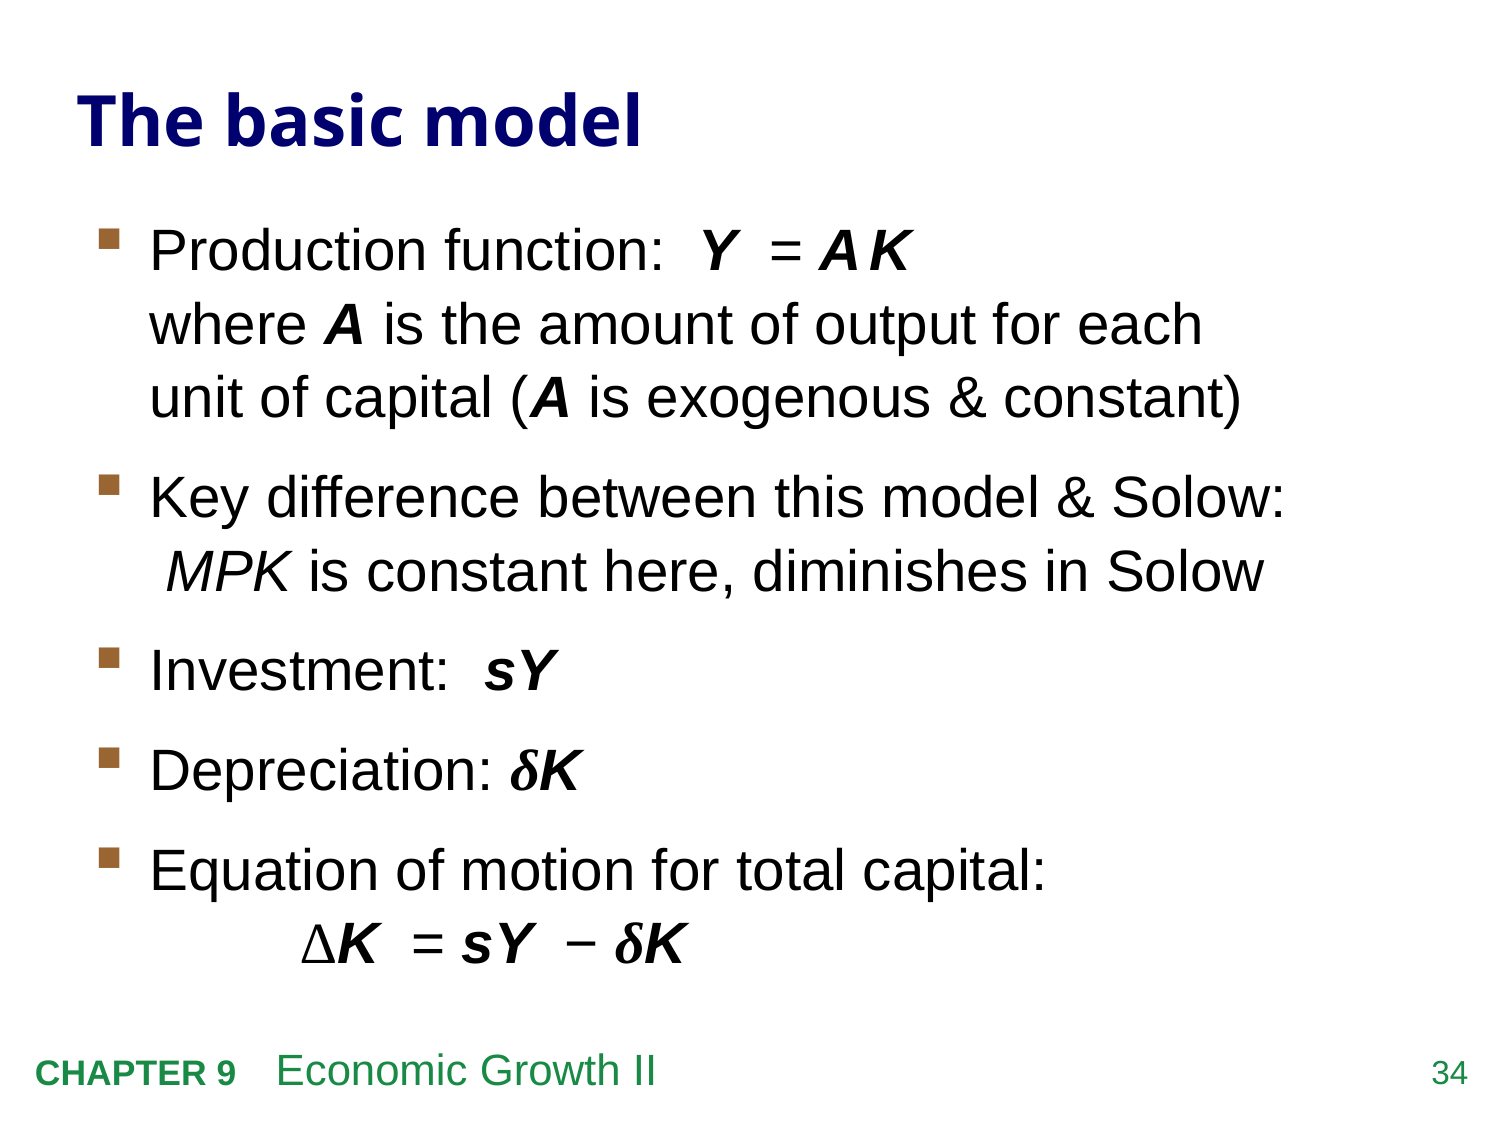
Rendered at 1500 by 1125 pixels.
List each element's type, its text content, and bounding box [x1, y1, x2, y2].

title The basic model [76, 38, 1430, 193]
list Production function: Y = A K where A is the amount of output for each unit of capital (A is exogenous & constant) Key difference between this model & Solow: MPK is constant here, diminishes in Solow Investment: sY Depreciation: δK Equation of motion for total capital: ΔK = sY − δK [78, 201, 1316, 1014]
